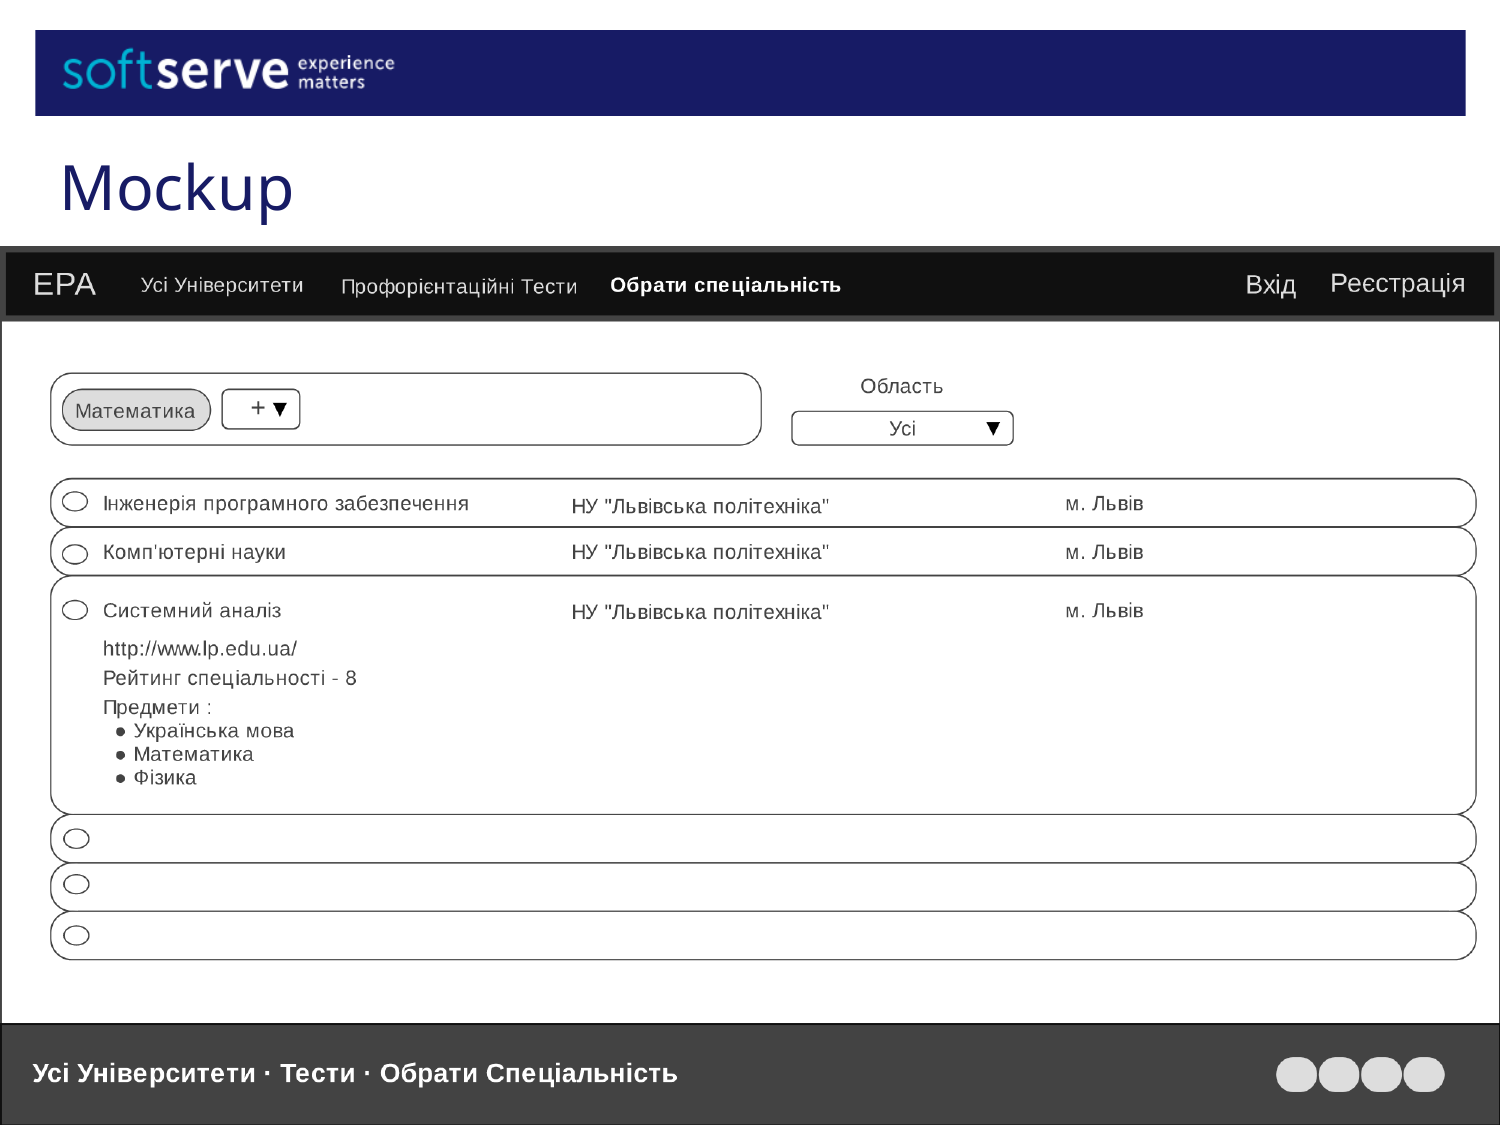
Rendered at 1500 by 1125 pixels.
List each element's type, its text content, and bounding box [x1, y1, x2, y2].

subtitle Mockup [44, 148, 1255, 224]
picture [0, 246, 1500, 1125]
